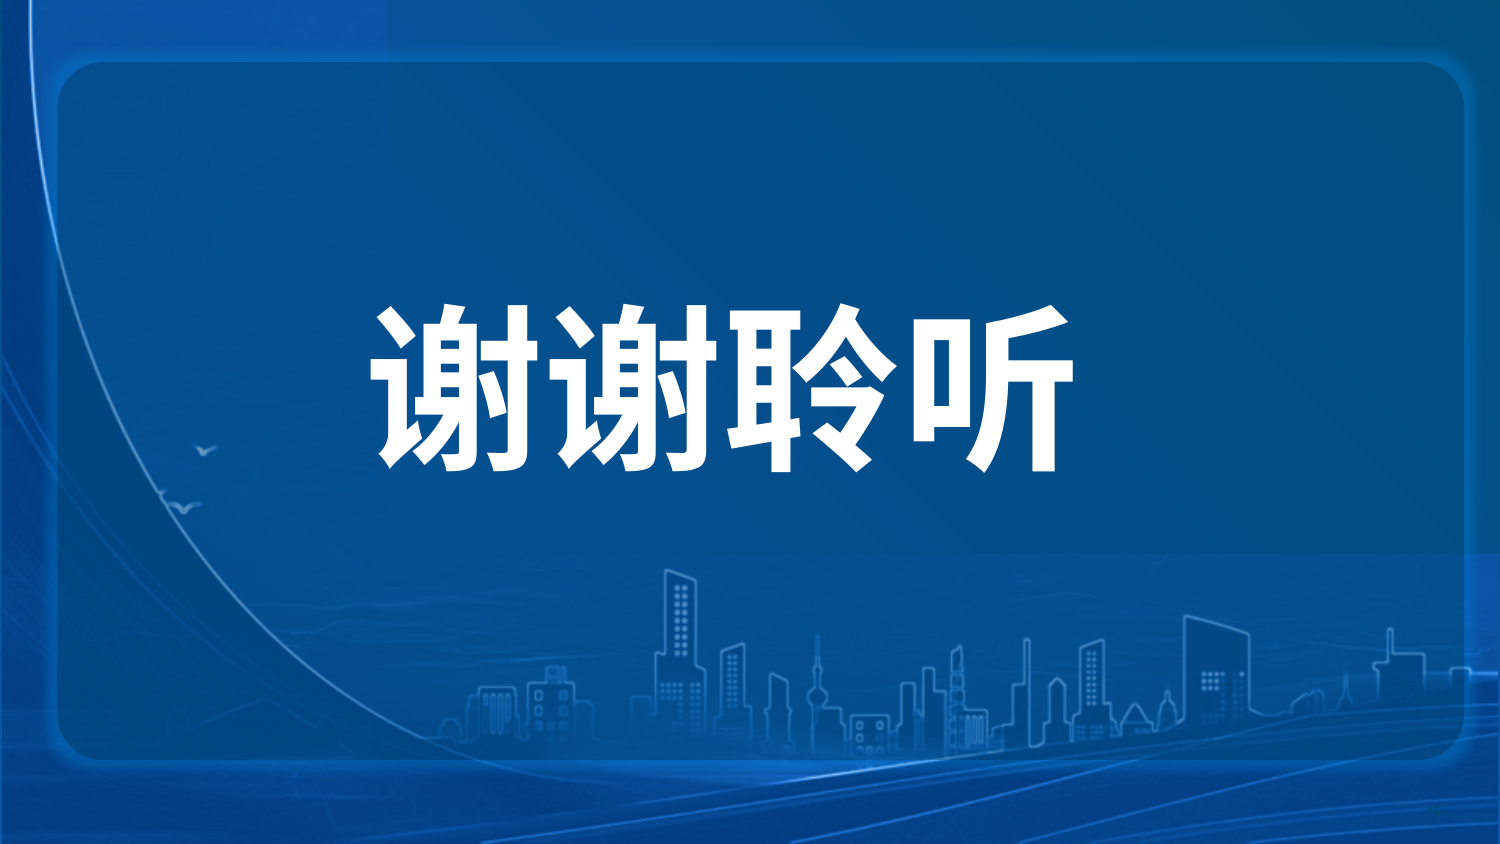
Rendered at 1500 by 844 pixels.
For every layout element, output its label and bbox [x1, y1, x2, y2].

text_box [2, 0, 1500, 844]
text_box [57, 61, 1465, 761]
